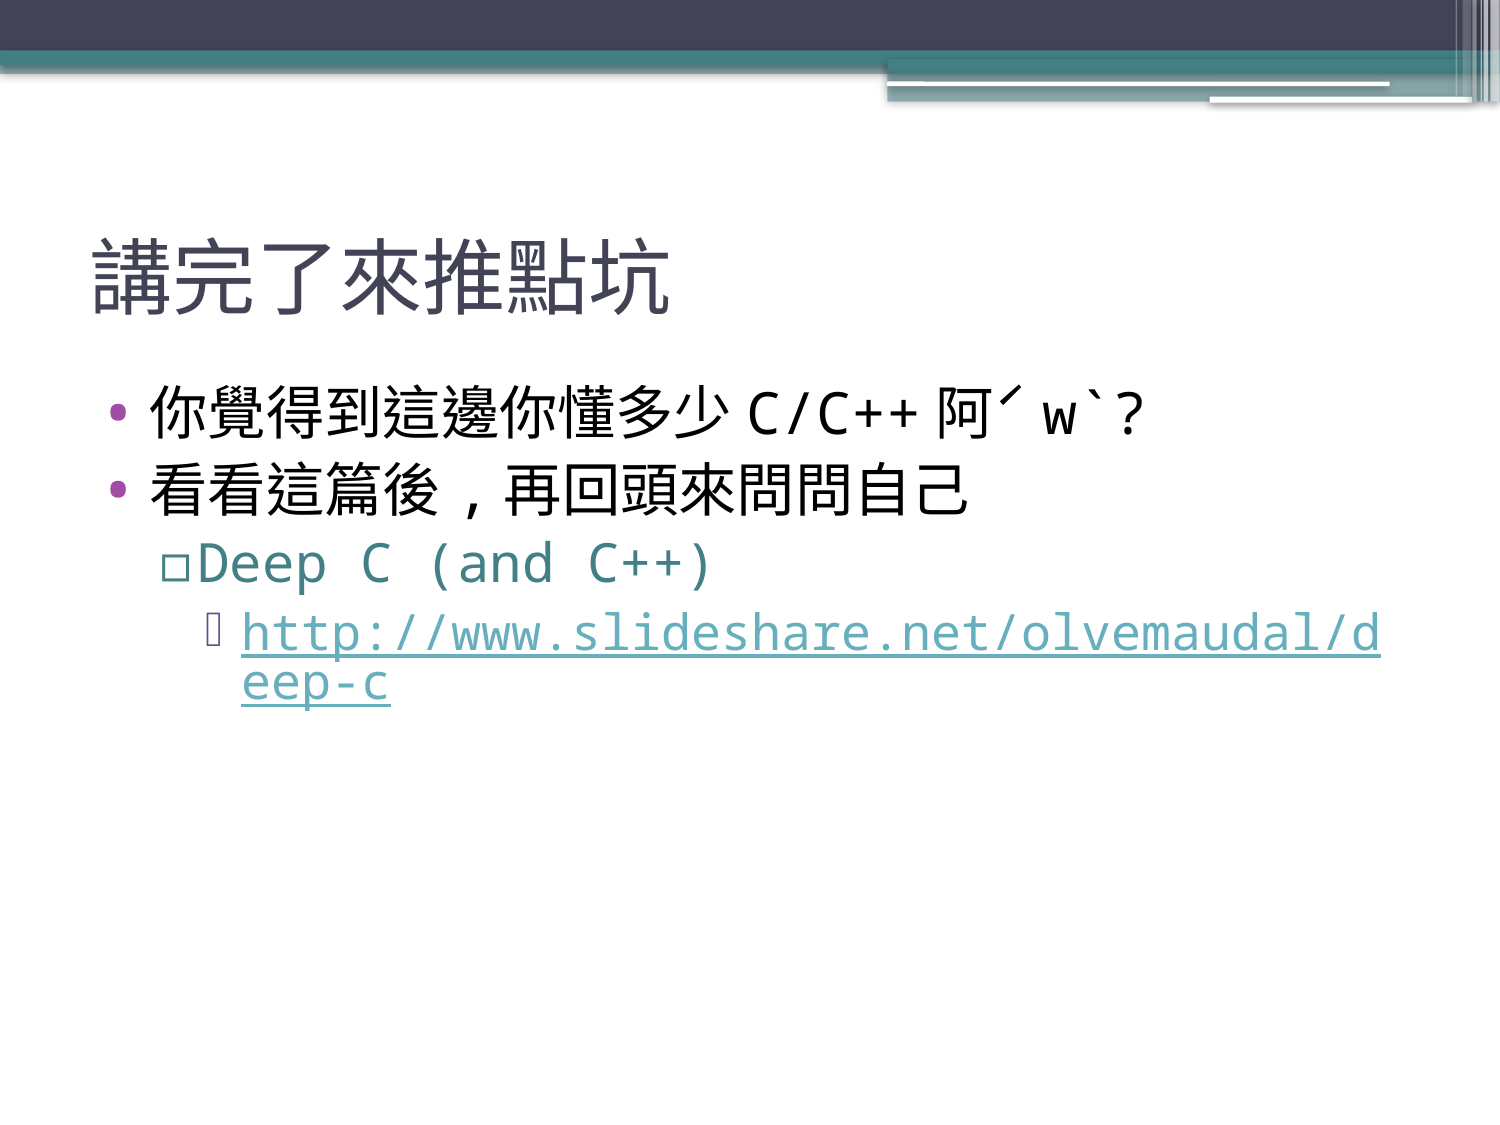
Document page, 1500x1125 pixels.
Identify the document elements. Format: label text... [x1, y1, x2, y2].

list 你覺得到這邊你懂多少C/C++阿ˊwˋ? 看看這篇後,再回頭來問問自己 Deep C (and C++) http://www.slideshare.net/olvemaudal/deep-c [75, 368, 1425, 1079]
title 講完了來推點坑 [75, 187, 1425, 363]
